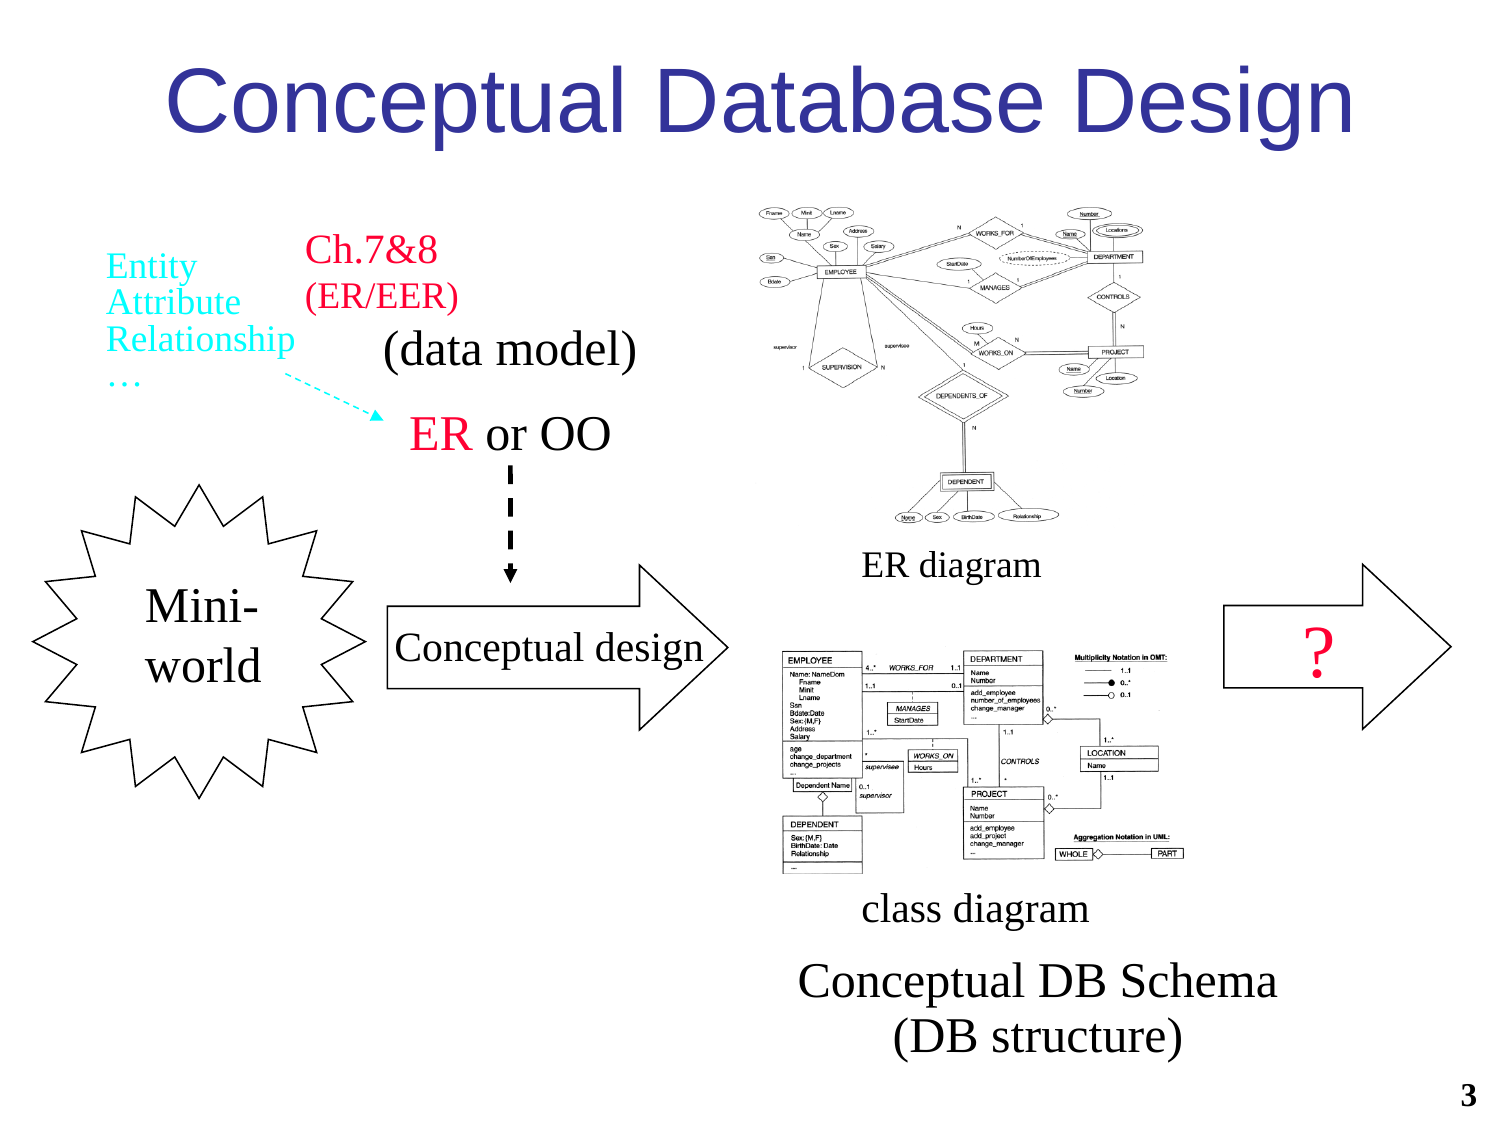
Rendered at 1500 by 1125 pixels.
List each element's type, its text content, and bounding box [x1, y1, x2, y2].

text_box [754, 195, 1150, 593]
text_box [780, 646, 1187, 939]
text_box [344, 307, 729, 731]
title Conceptual Database Design [91, 35, 1433, 156]
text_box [1205, 564, 1452, 730]
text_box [90, 242, 384, 421]
text_box Ch.7&8 (ER/EER) [290, 214, 495, 306]
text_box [32, 484, 366, 799]
text_box Conceptual DB Schema (DB structure) [720, 966, 1357, 1067]
slide_number 3 [1179, 1061, 1493, 1125]
